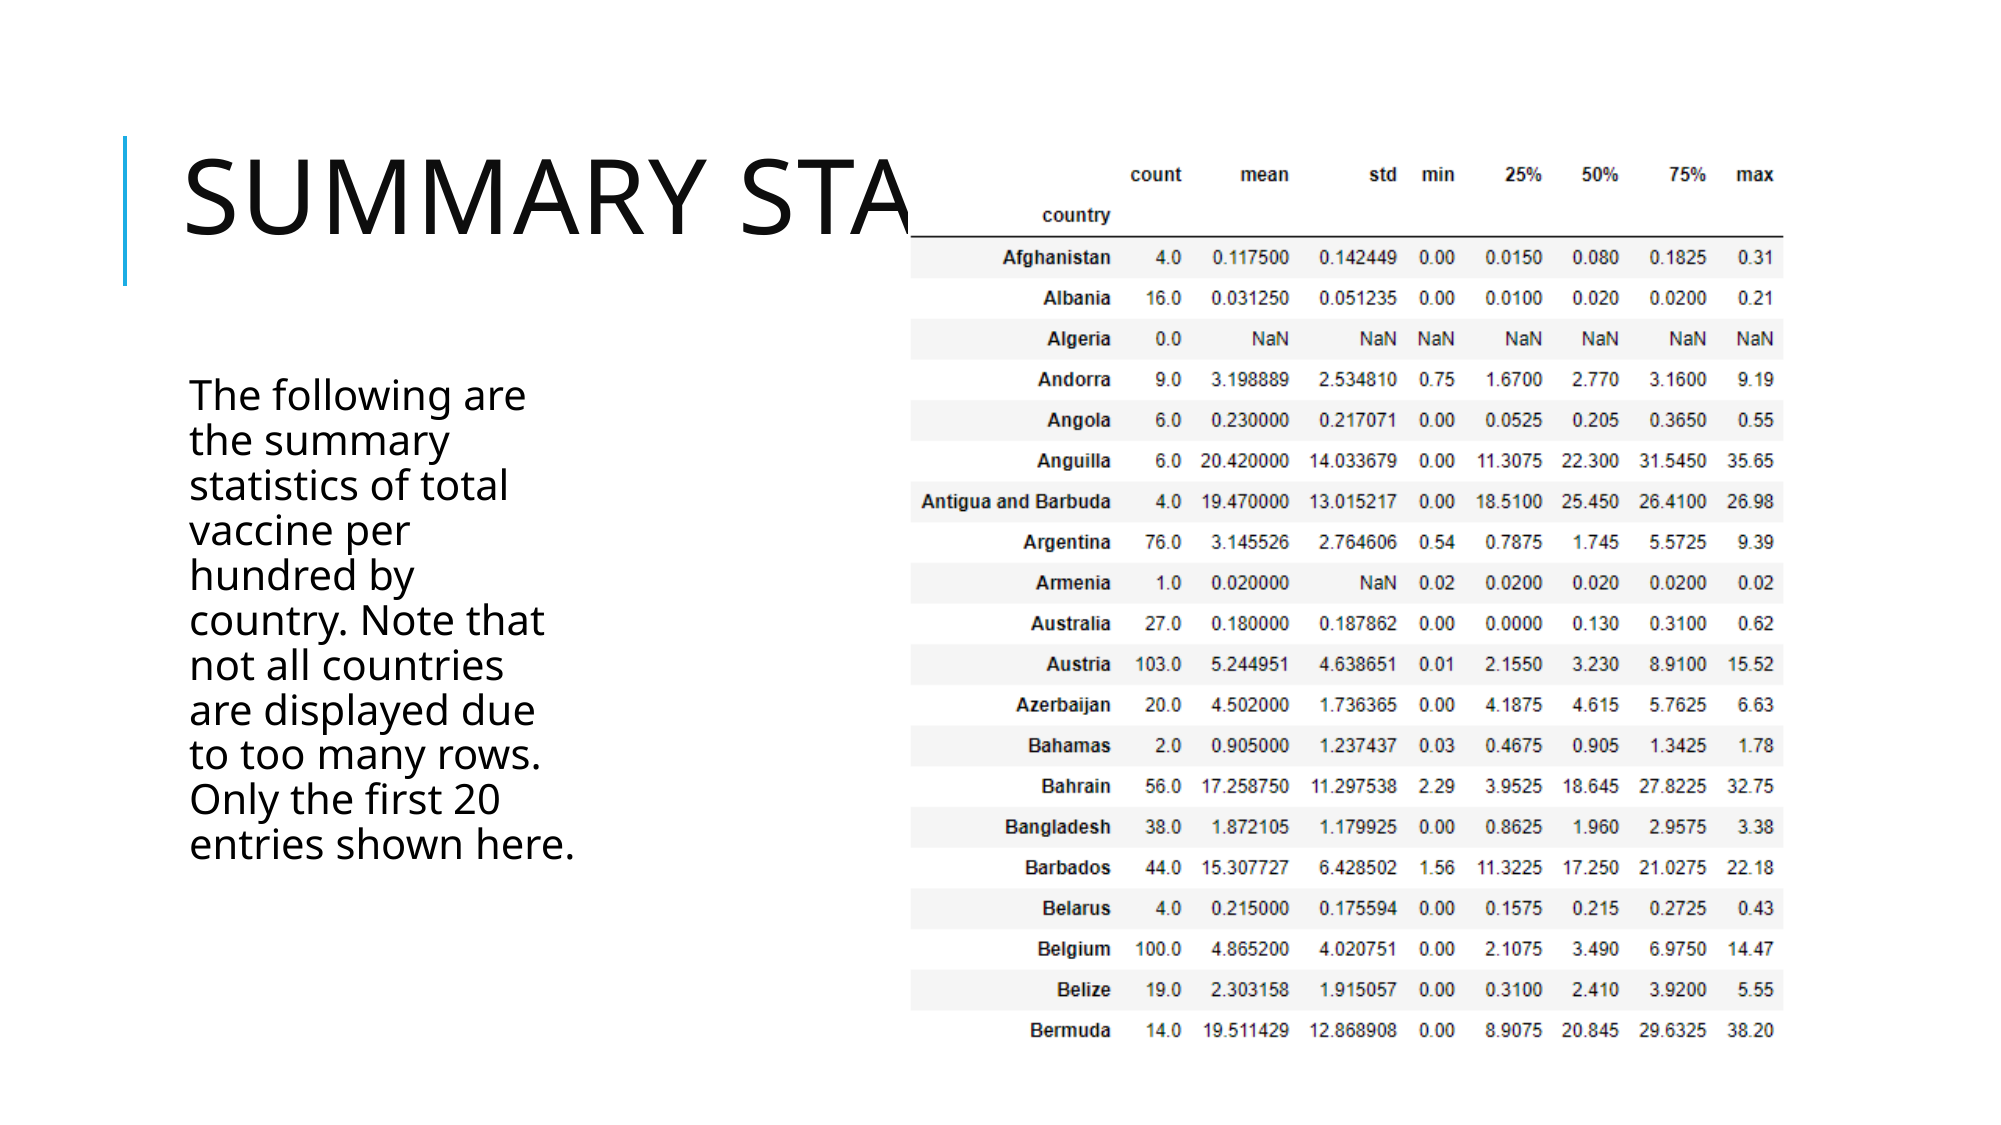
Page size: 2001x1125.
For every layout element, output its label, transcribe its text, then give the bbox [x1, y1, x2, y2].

picture [908, 147, 1833, 1067]
title Summary Statistics [168, 81, 1763, 328]
list The following are the summary statistics of total vaccine per hundred by country. Note that not all countries are displayed due to too many rows. Only the first 20 entries shown here. [168, 366, 584, 884]
